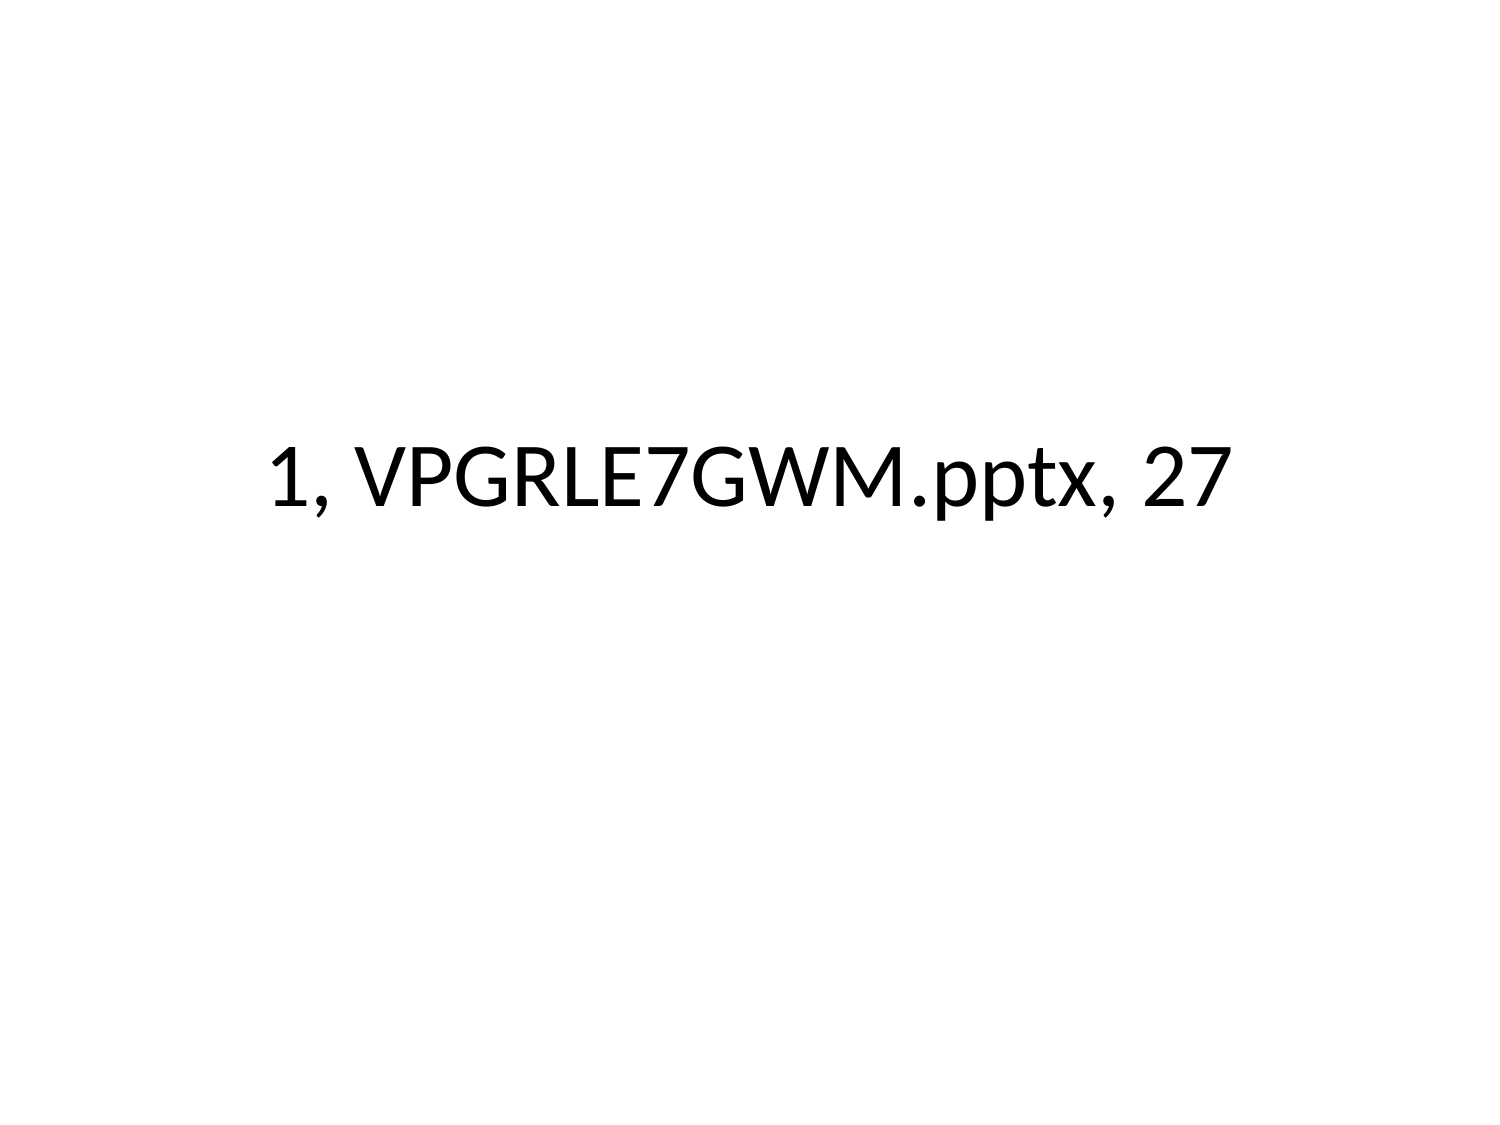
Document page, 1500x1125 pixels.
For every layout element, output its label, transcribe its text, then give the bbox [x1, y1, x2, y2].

title 1, VPGRLE7GWM.pptx, 27 [112, 349, 1388, 591]
